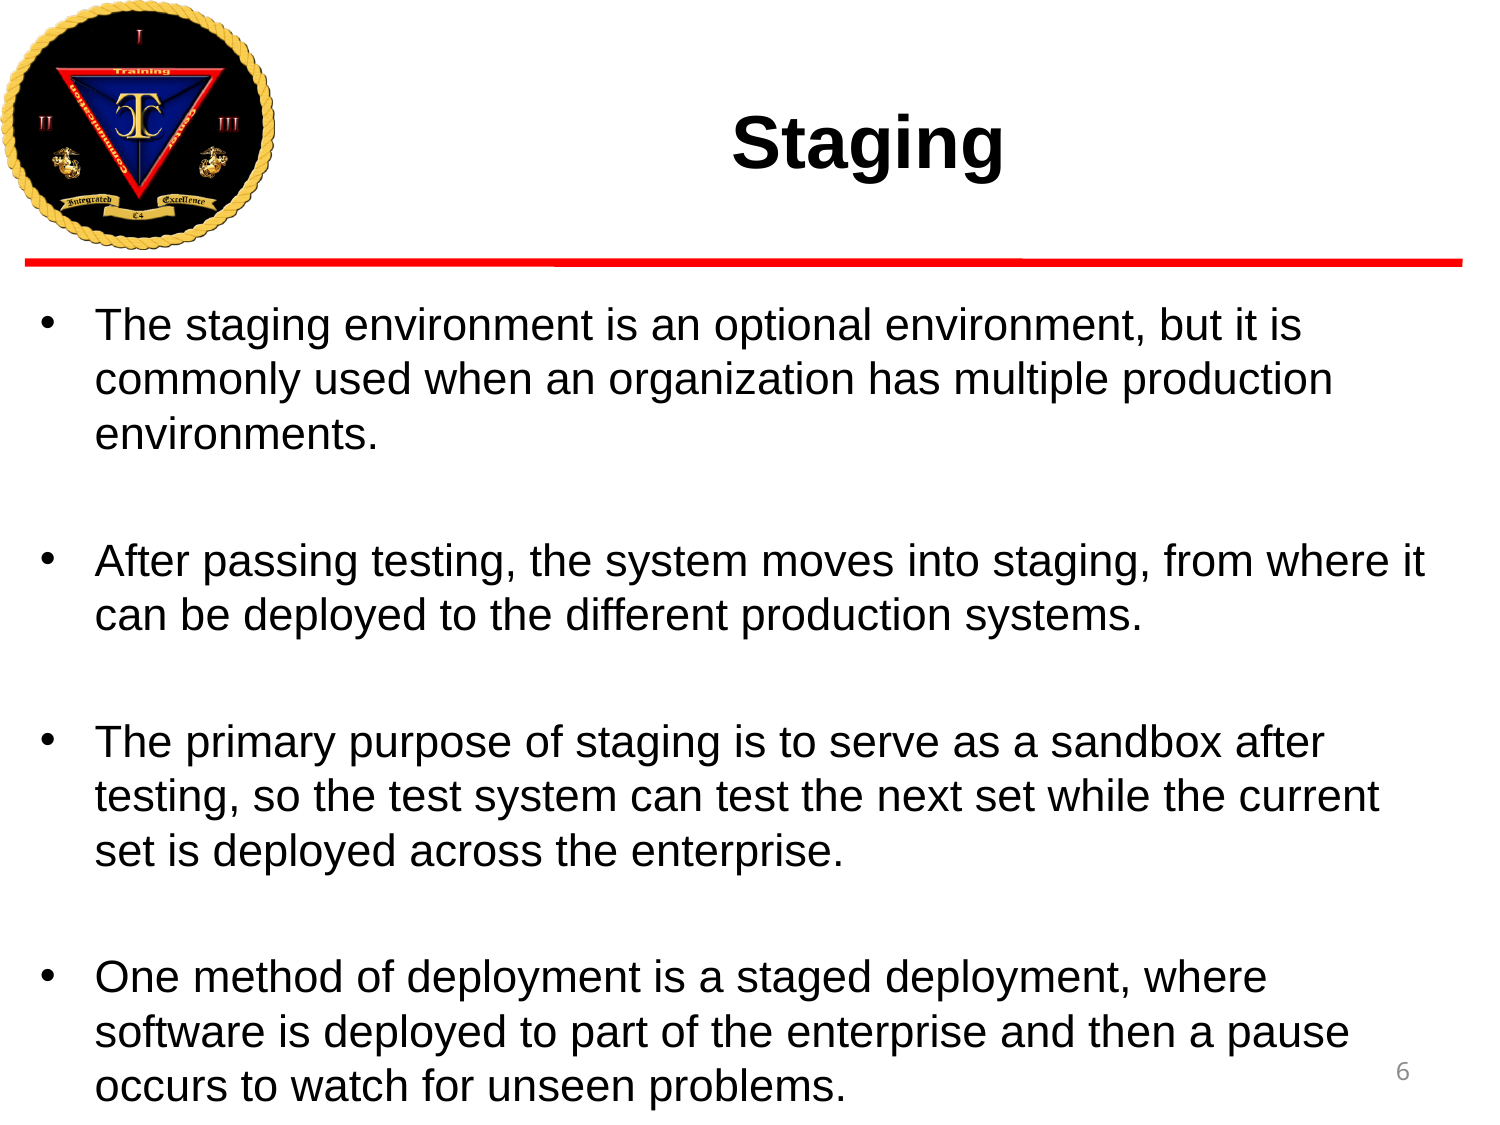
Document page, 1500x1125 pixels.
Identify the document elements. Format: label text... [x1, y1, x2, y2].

slide_number 6 [1074, 1042, 1425, 1103]
title Staging [274, 44, 1463, 233]
picture [0, 0, 275, 250]
list The staging environment is an optional environment, but it is commonly used when an organization has multiple production environments. After passing testing, the system moves into staging, from where it can be deployed to the different production systems. The primary purpose of staging is to serve as a sandbox after testing, so the test system can test the next set while the current set is deployed across the enterprise. One method of deployment is a staged deployment, where software is deployed to part of the enterprise and then a pause occurs to watch for unseen problems. [24, 287, 1463, 1125]
